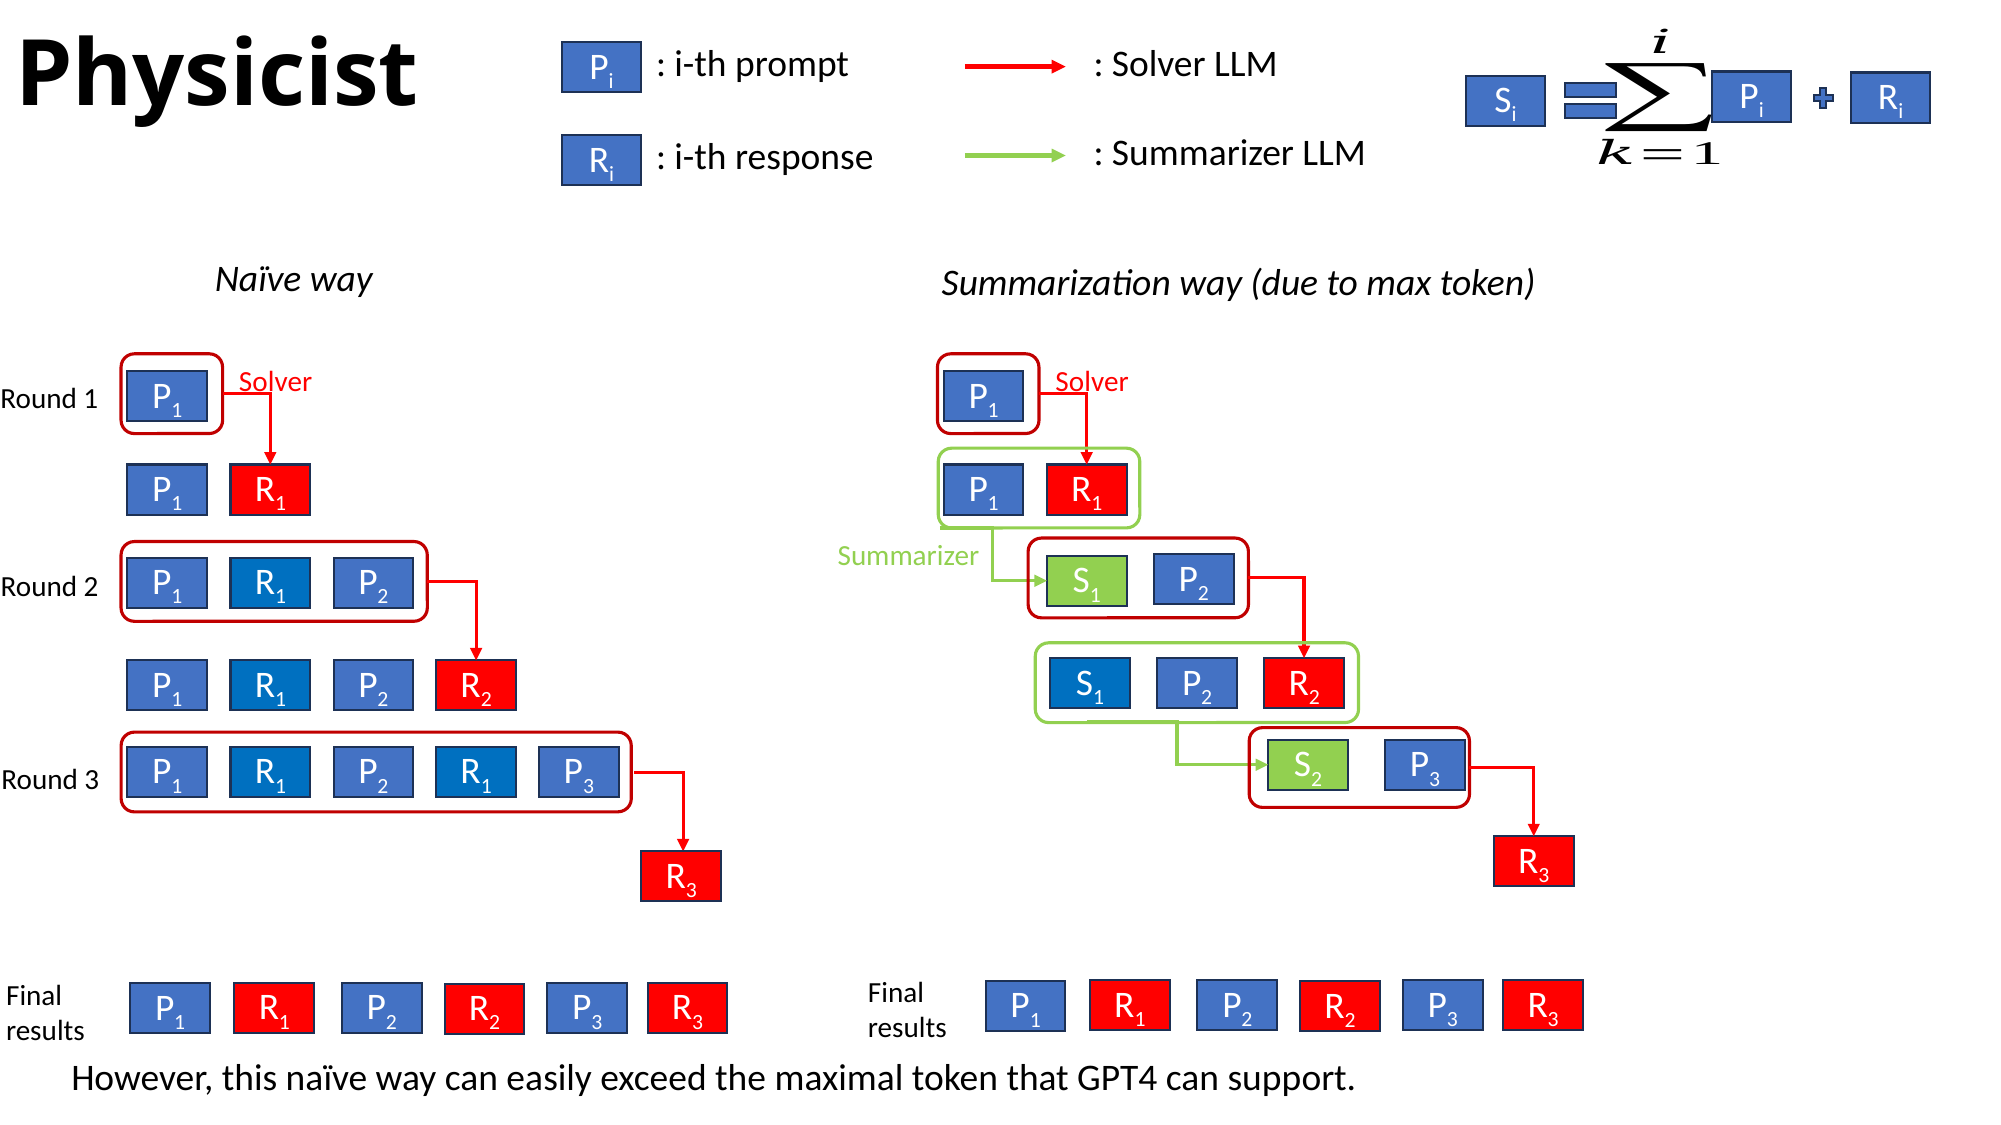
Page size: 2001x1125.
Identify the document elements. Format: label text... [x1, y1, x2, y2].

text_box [222, 393, 271, 465]
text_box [561, 31, 958, 186]
text_box R1 [233, 982, 315, 1034]
text_box P2 [341, 982, 423, 1034]
text_box [1034, 641, 1360, 724]
text_box Round 3 [0, 753, 117, 804]
text_box [937, 447, 1141, 529]
text_box [1813, 87, 1834, 109]
text_box R1 [229, 557, 311, 609]
text_box R3 [1493, 835, 1575, 887]
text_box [1469, 767, 1534, 837]
text_box R3 [640, 850, 722, 902]
text_box P2 [1196, 979, 1278, 1031]
text_box [120, 731, 633, 813]
text_box Solver [1040, 354, 1194, 405]
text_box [1086, 721, 1269, 765]
text_box P3 [1402, 979, 1484, 1031]
text_box However, this naïve way can easily exceed the maximal token that GPT4 can support. [56, 1045, 1497, 1106]
text_box P1 [126, 659, 208, 711]
text_box [936, 352, 1041, 435]
text_box Round 1 [0, 372, 117, 422]
text_box Summarization way (due to max token) [926, 251, 1561, 311]
text_box R1 [229, 463, 311, 516]
text_box Naïve way [199, 246, 428, 307]
text_box Ri [1850, 71, 1931, 124]
text_box [120, 352, 224, 435]
text_box [1248, 726, 1471, 809]
text_box P1 [138, 982, 211, 1034]
text_box Solver [224, 354, 378, 405]
text_box Final results [853, 966, 986, 1052]
text_box R3 [647, 982, 728, 1034]
text_box R3 [1502, 979, 1584, 1031]
text_box P2 [333, 557, 414, 609]
text_box Final results [0, 968, 138, 1054]
text_box Round 2 [0, 559, 117, 610]
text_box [939, 527, 1047, 581]
text_box [120, 540, 429, 623]
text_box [1039, 393, 1087, 465]
text_box R2 [435, 659, 517, 711]
text_box P2 [333, 659, 414, 711]
text_box R1 [229, 659, 311, 711]
text_box Pi [1725, 70, 1792, 123]
text_box Physicist [0, 0, 1725, 185]
text_box R2 [444, 983, 525, 1035]
text_box [1027, 537, 1250, 619]
text_box R1 [1089, 979, 1171, 1031]
text_box P1 [126, 463, 208, 516]
text_box P1 [126, 557, 208, 609]
text_box R2 [1299, 980, 1381, 1032]
text_box Summarizer [822, 529, 939, 579]
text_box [427, 581, 477, 661]
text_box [634, 772, 684, 852]
text_box P3 [546, 982, 628, 1034]
text_box P1 [986, 980, 1066, 1032]
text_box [1248, 577, 1305, 658]
